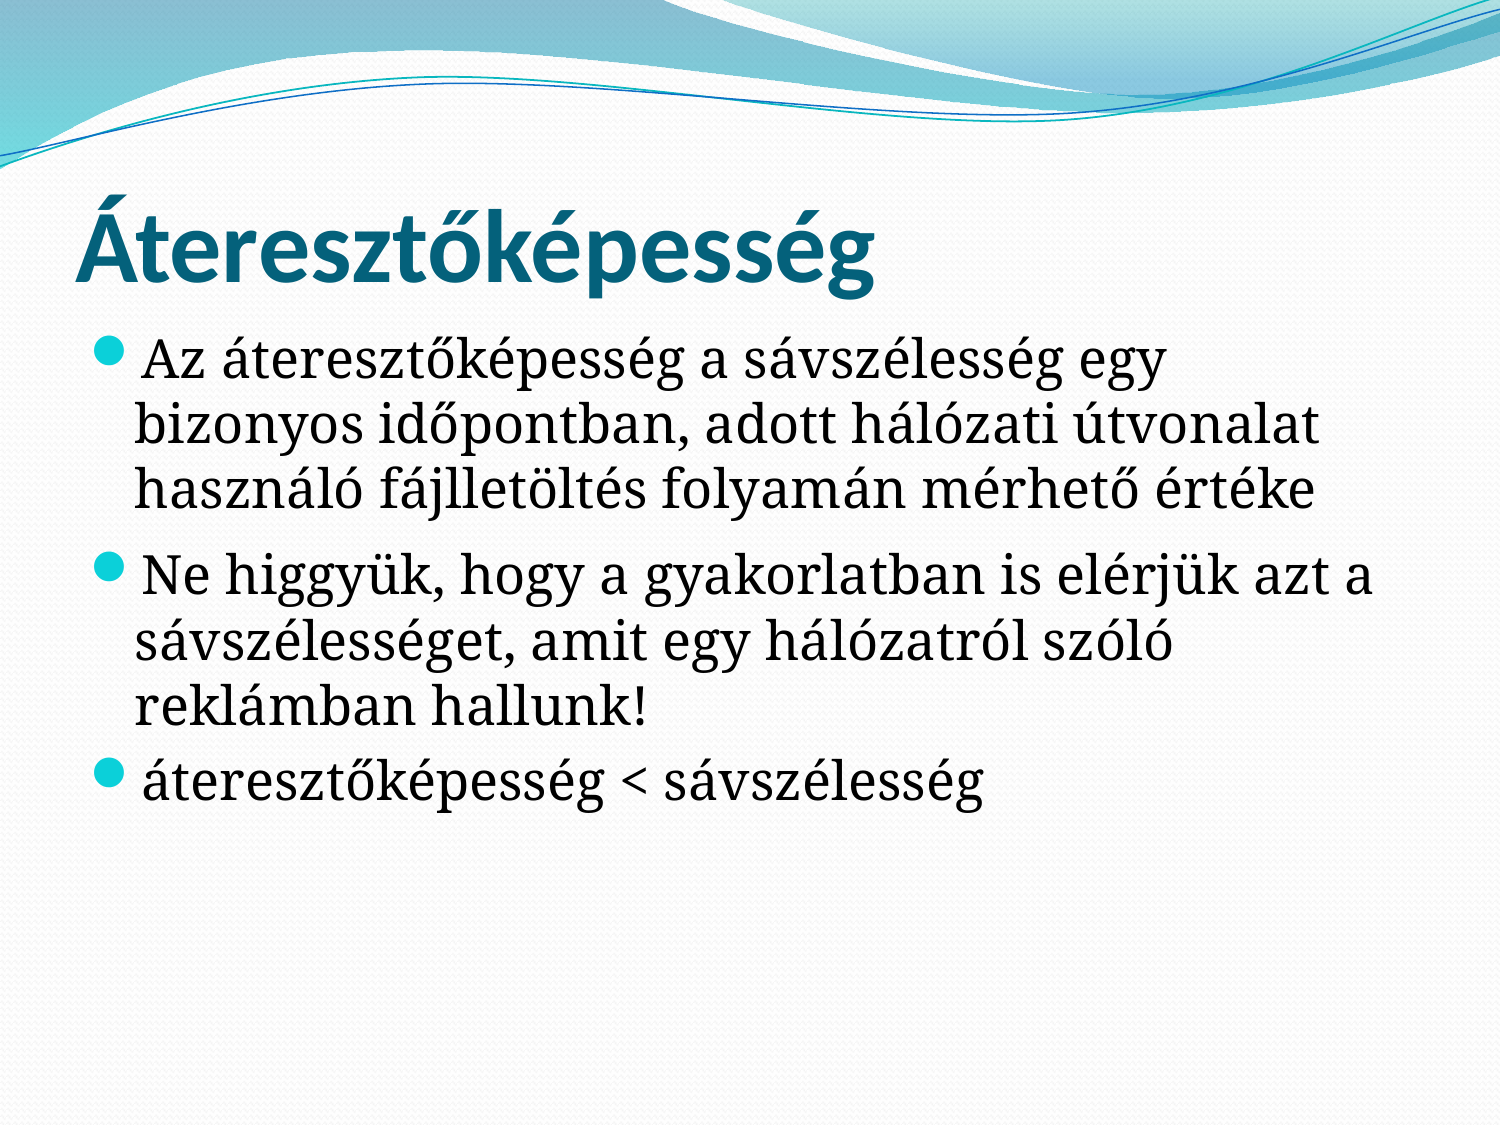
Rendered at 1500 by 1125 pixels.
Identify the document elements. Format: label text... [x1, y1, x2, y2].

title Áteresztőképesség [75, 115, 1425, 303]
list Az áteresztőképesség a sávszélesség egy bizonyos időpontban, adott hálózati útvonalat használó fájlletöltés folyamán mérhető értéke Ne higgyük, hogy a gyakorlatban is elérjük azt a sávszélességet, amit egy hálózatról szóló reklámban hallunk! áteresztőképesség < sávszélesség [75, 317, 1425, 1038]
